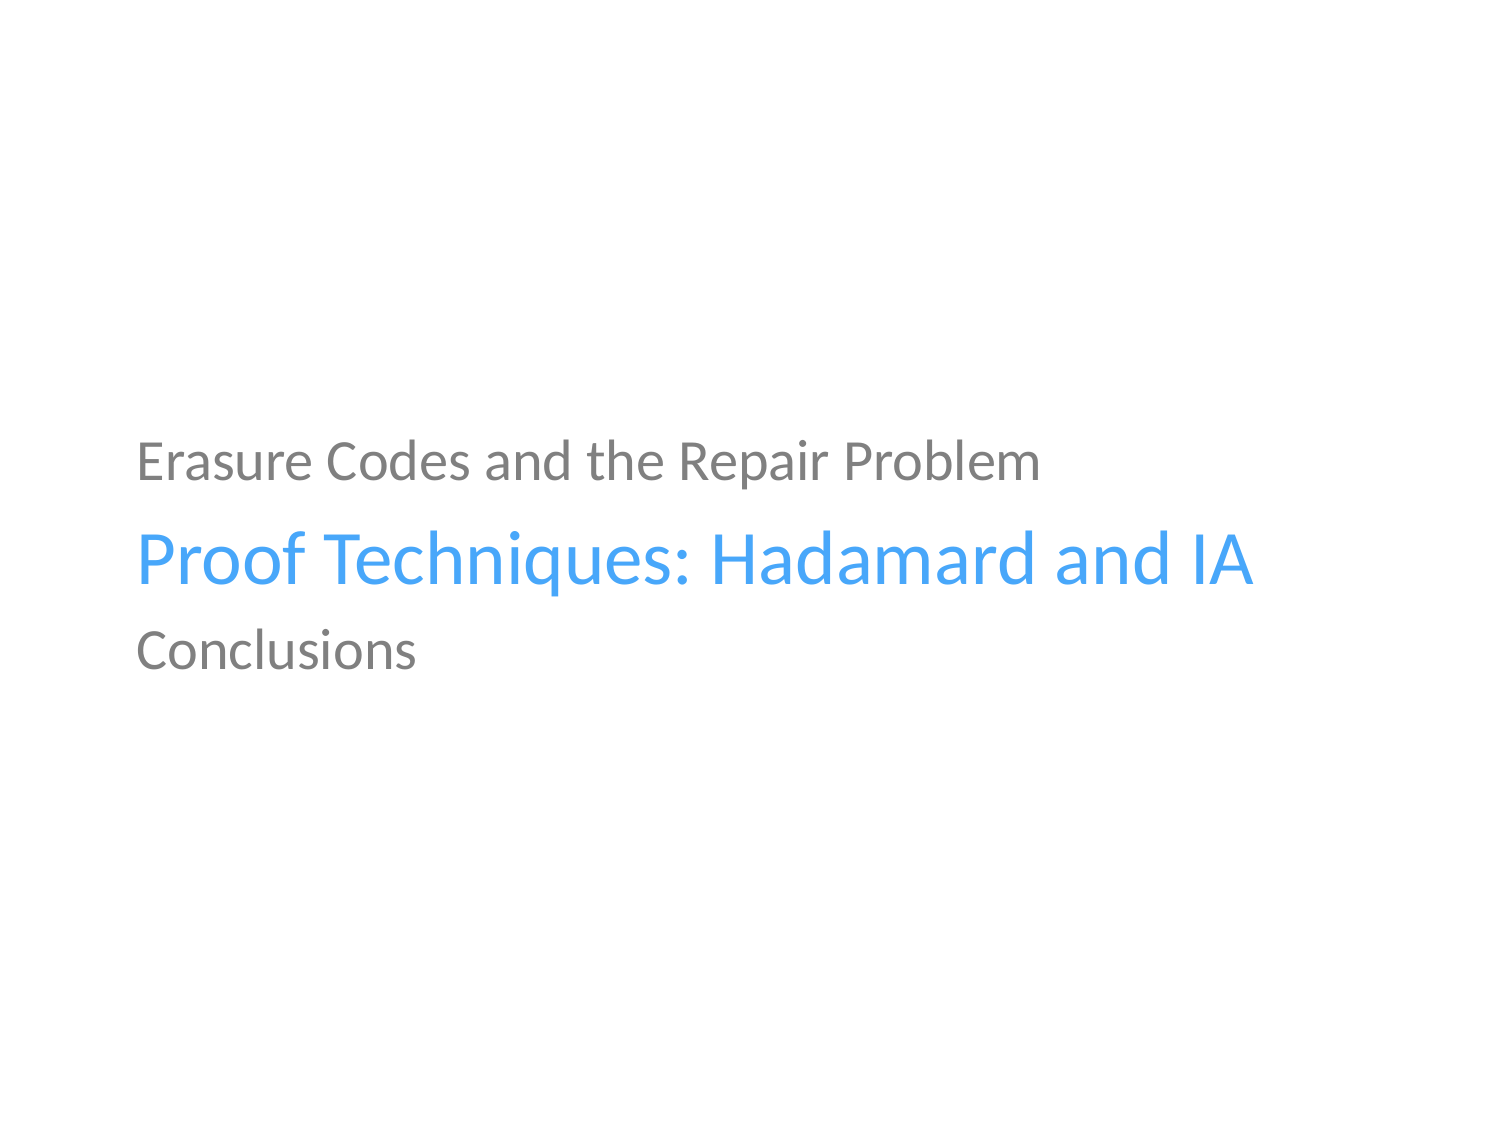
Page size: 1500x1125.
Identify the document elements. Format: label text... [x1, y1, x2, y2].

list Erasure Codes and the Repair Problem Proof Techniques: Hadamard and IA Conclusions [121, 333, 1379, 792]
